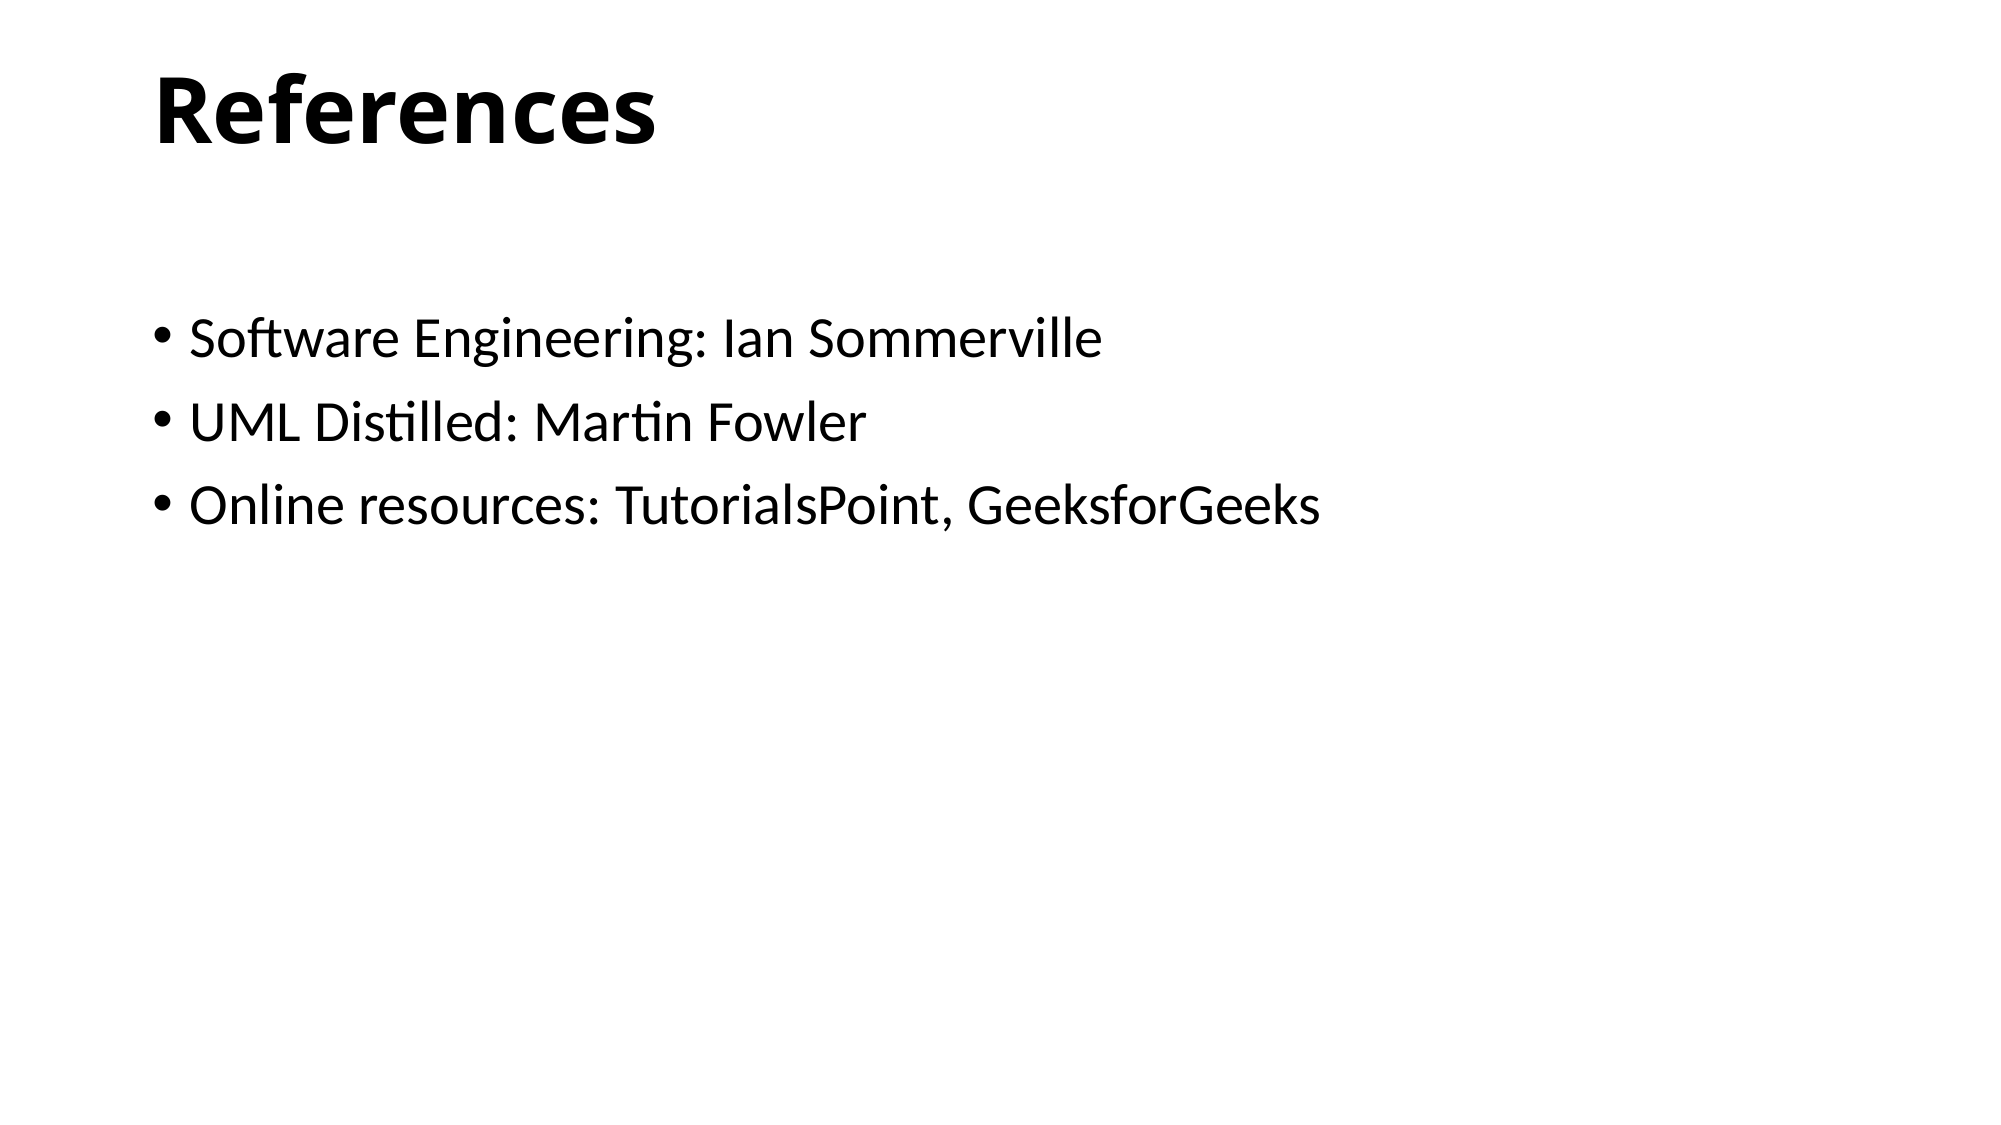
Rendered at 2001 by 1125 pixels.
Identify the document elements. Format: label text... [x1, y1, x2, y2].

list Software Engineering: Ian Sommerville UML Distilled: Martin Fowler Online resources: TutorialsPoint, GeeksforGeeks [137, 299, 1863, 1014]
title References [137, 59, 1863, 278]
